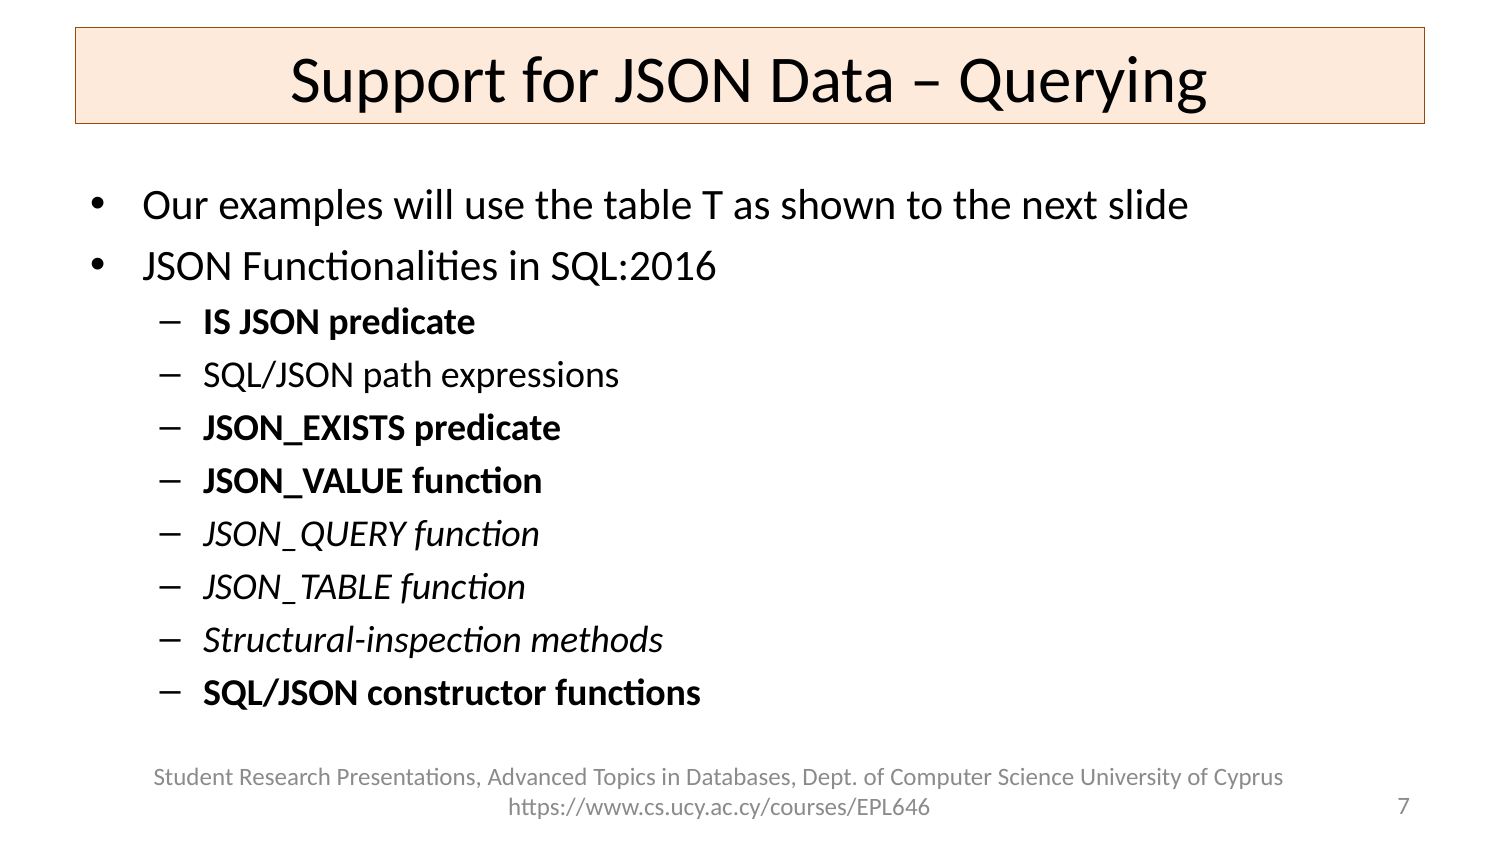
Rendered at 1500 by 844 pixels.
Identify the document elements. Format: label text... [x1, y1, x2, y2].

footer Student Research Presentations, Advanced Topics in Databases, Dept. of Computer Science University of Cyprus https://www.cs.ucy.ac.cy/courses/EPL646 [75, 753, 1365, 827]
list Our examples will use the table T as shown to the next slide JSON Functionalities in SQL:2016 IS JSON predicate SQL/JSON path expressions JSON_EXISTS predicate JSON_VALUE function JSON_QUERY function JSON_TABLE function Structural-inspection methods SQL/JSON constructor functions [75, 169, 1425, 726]
slide_number 7 [1074, 782, 1425, 827]
title Support for JSON Data – Querying [75, 27, 1425, 124]
